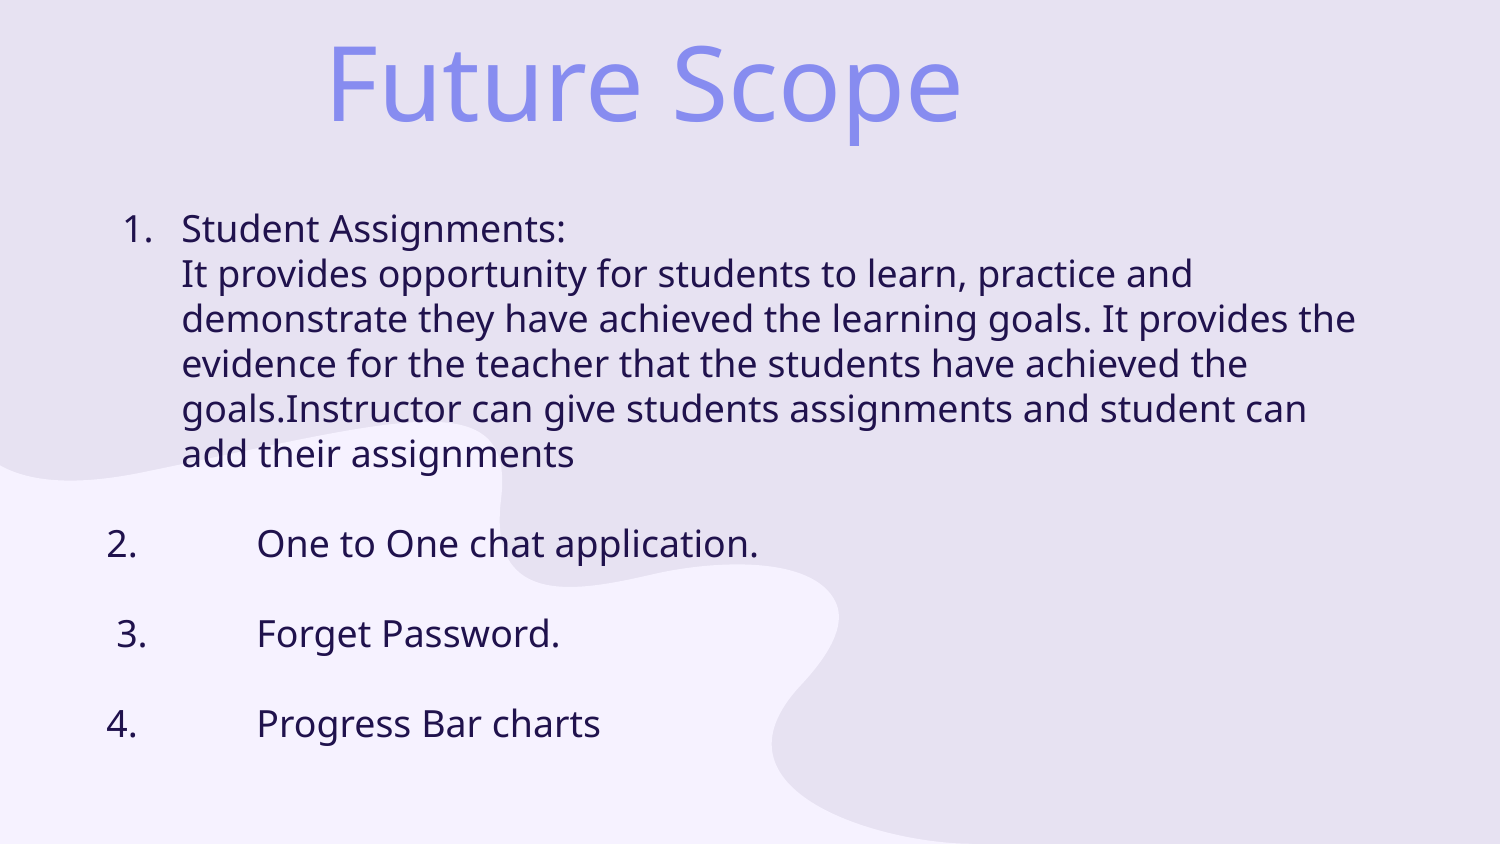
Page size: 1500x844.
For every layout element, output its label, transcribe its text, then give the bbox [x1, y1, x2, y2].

subtitle Student Assignments: It provides opportunity for students to learn, practice and demonstrate they have achieved the learning goals. It provides the evidence for the teacher that the students have achieved the goals.Instructor can give students assignments and student can add their assignments 2. One to One chat application. 3. Forget Password. 4. Progress Bar charts [91, 190, 1382, 725]
title Future Scope [309, 34, 1026, 157]
